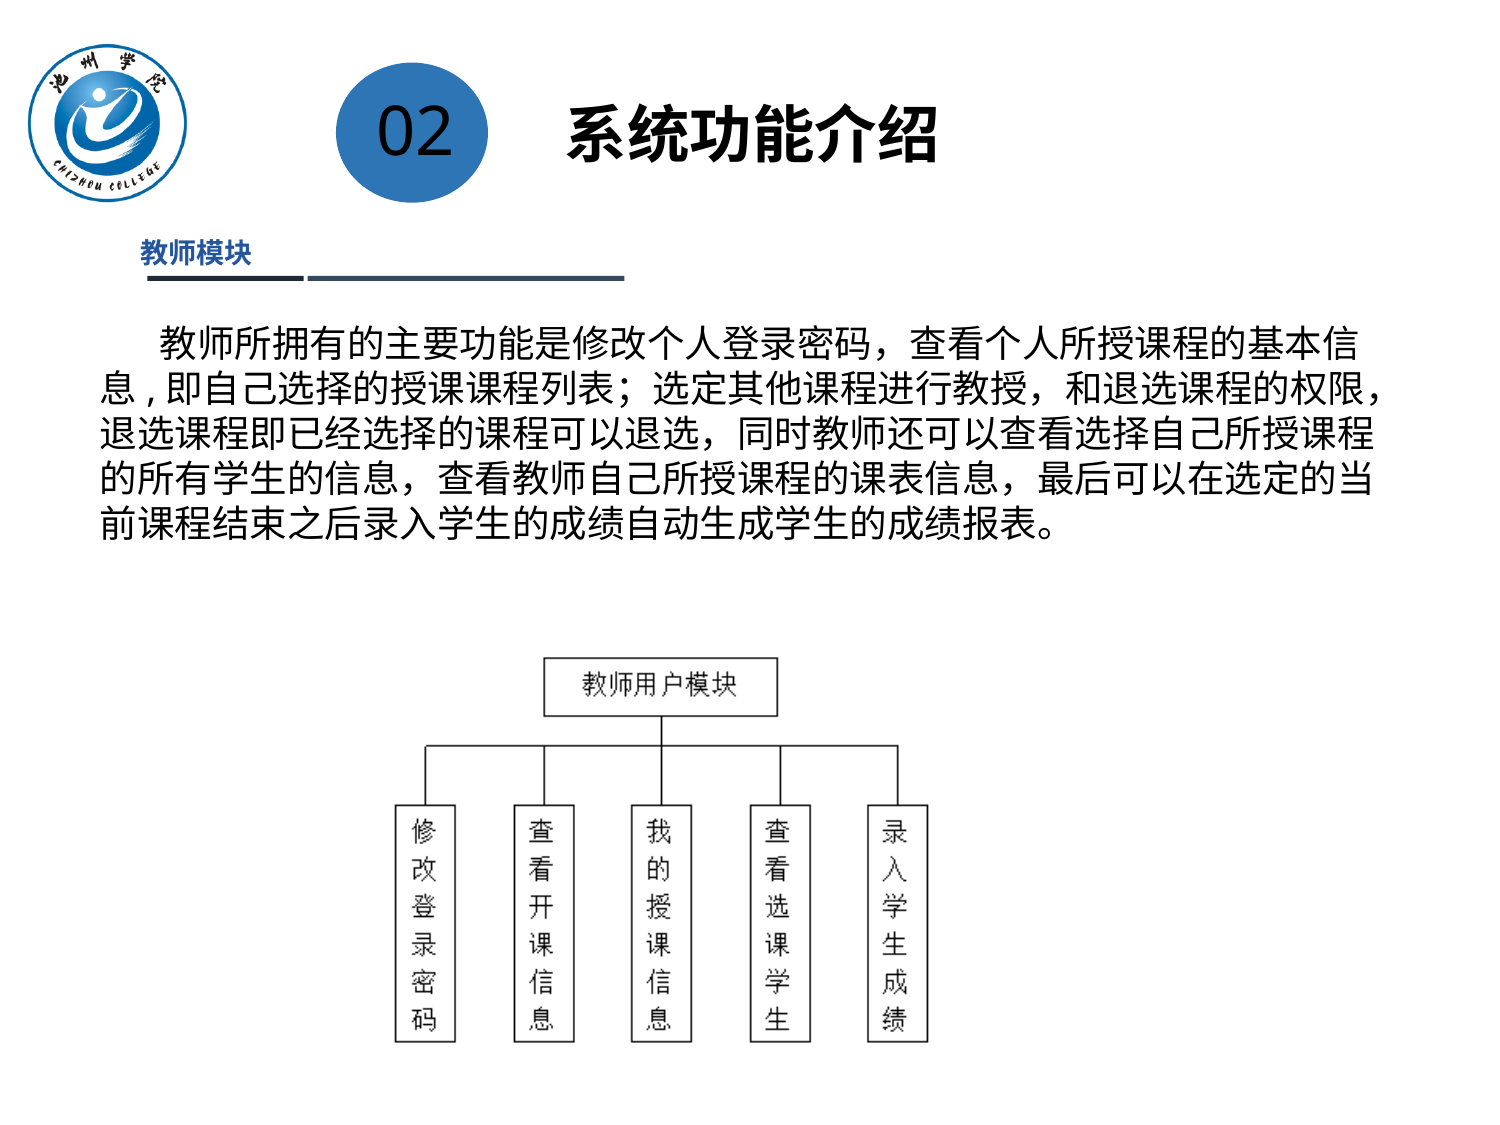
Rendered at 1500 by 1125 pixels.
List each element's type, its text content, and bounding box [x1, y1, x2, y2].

text_box 系统功能介绍 [550, 87, 955, 177]
text_box 教师所拥有的主要功能是修改个人登录密码，查看个人所授课程的基本信息,即自己选择的授课课程列表；选定其他课程进行教授，和退选课程的权限，退选课程即已经选择的课程可以退选，同时教师还可以查看选择自己所授课程的所有学生的信息，查看教师自己所授课程的课表信息，最后可以在选定的当前课程结束之后录入学生的成绩自动生成学生的成绩报表。 [85, 312, 1405, 552]
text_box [131, 230, 625, 281]
picture [26, 35, 195, 205]
picture [356, 631, 977, 1082]
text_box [335, 62, 488, 203]
